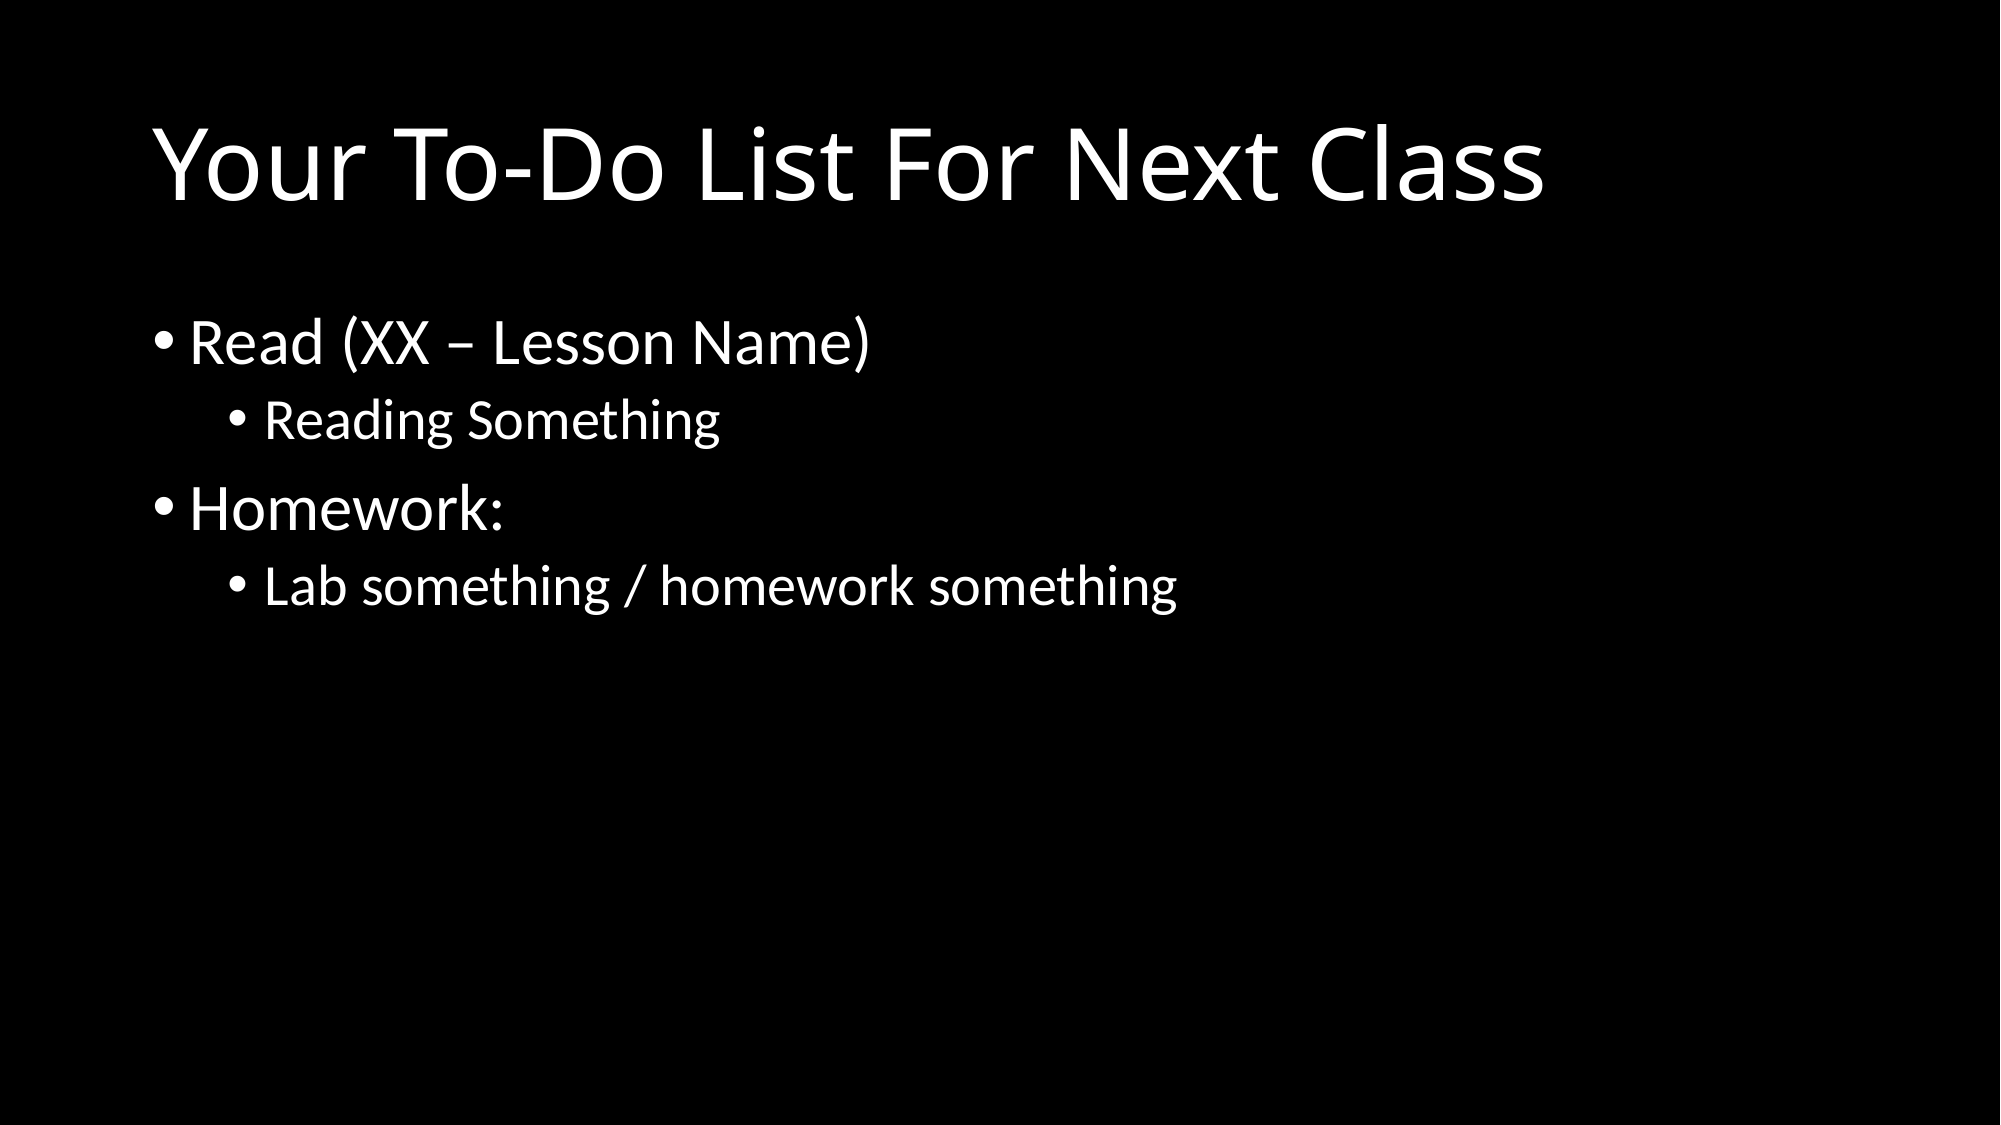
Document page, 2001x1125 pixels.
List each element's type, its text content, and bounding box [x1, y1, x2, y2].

list Read (XX – Lesson Name) Reading Something Homework: Lab something / homework something [137, 299, 1863, 1014]
title Your To-Do List For Next Class [137, 59, 1863, 278]
